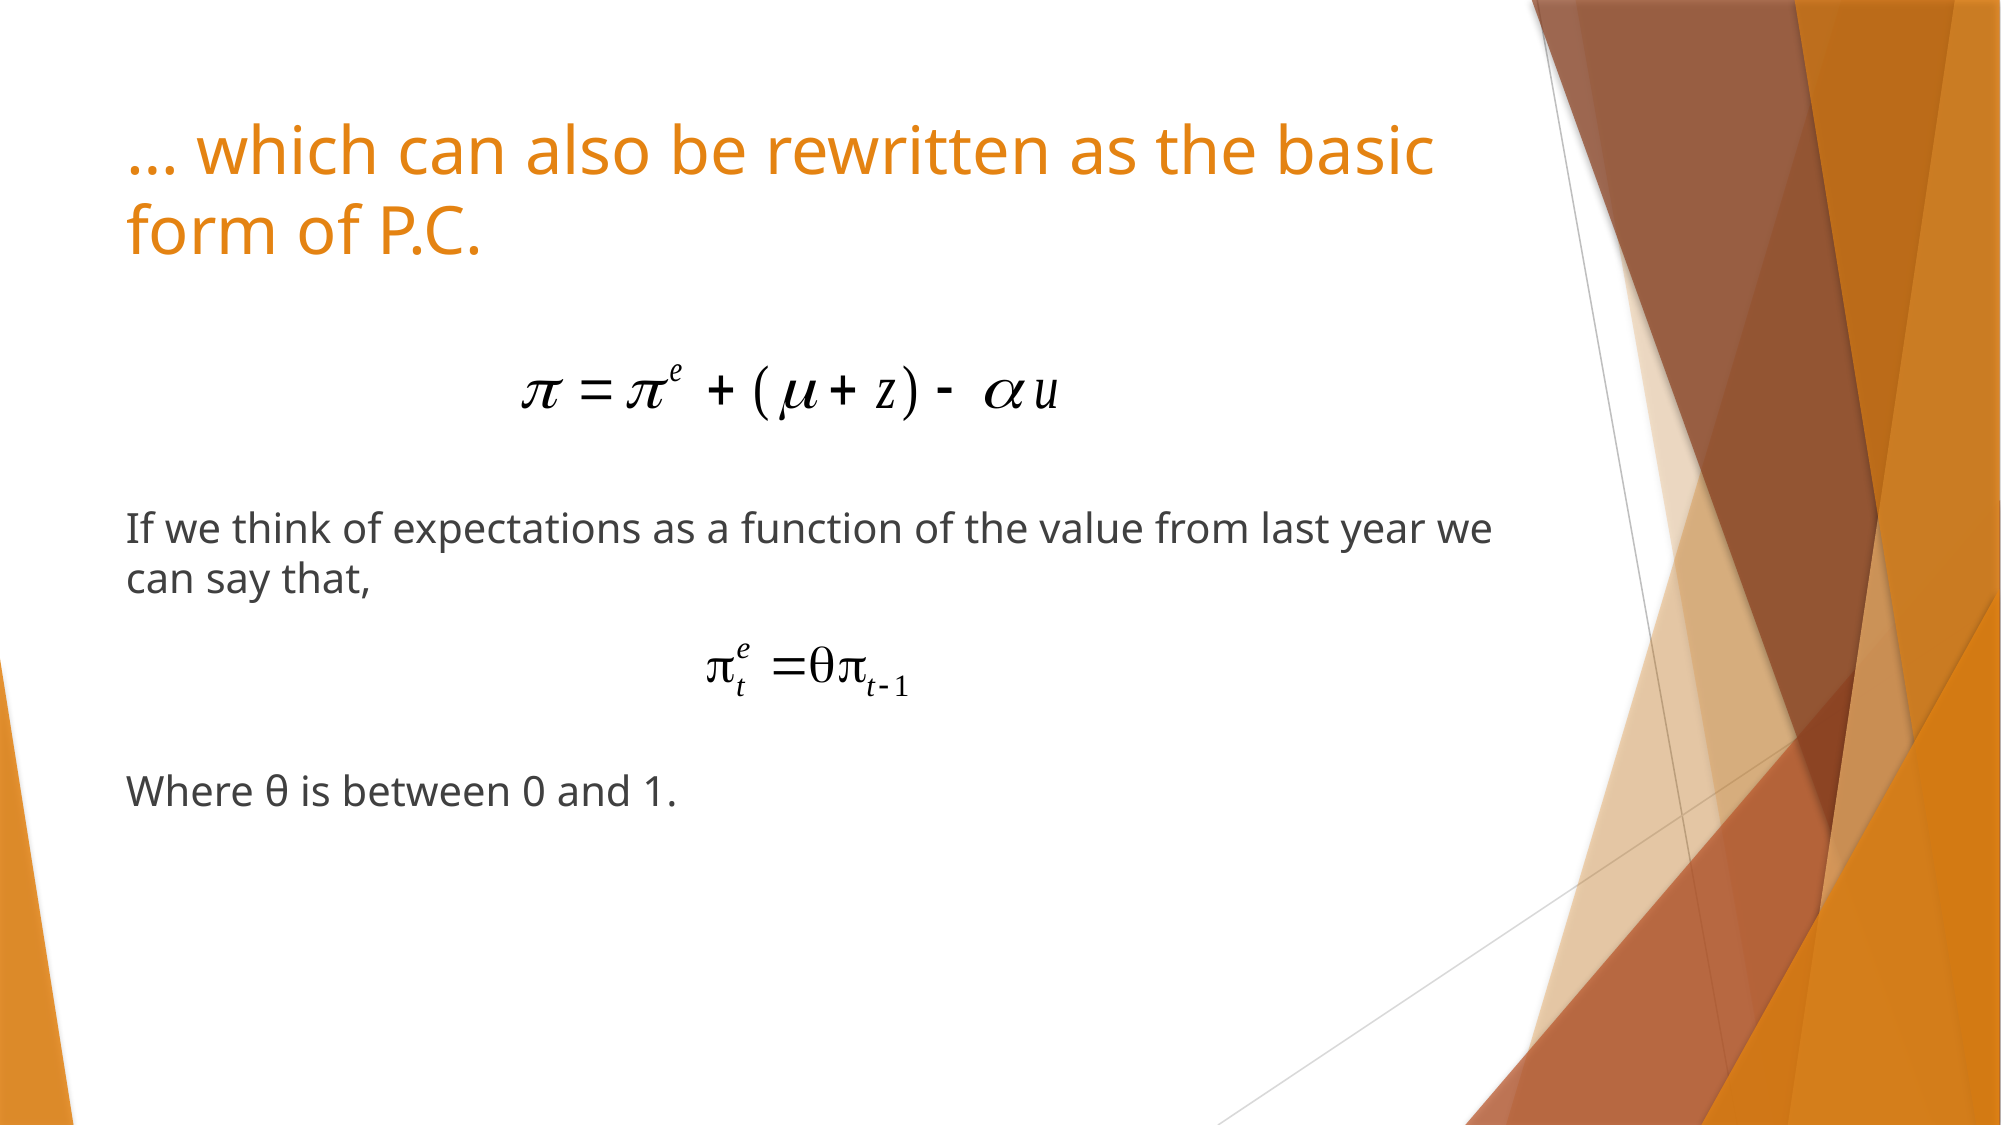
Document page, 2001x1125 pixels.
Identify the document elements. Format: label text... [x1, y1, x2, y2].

title … which can also be rewritten as the basic form of P.C. [111, 99, 1522, 317]
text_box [512, 341, 1077, 435]
text_box If we think of expectations as a function of the value from last year we can say that, [111, 494, 1522, 610]
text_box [697, 624, 916, 710]
text_box Where θ is between 0 and 1. [111, 757, 1634, 822]
